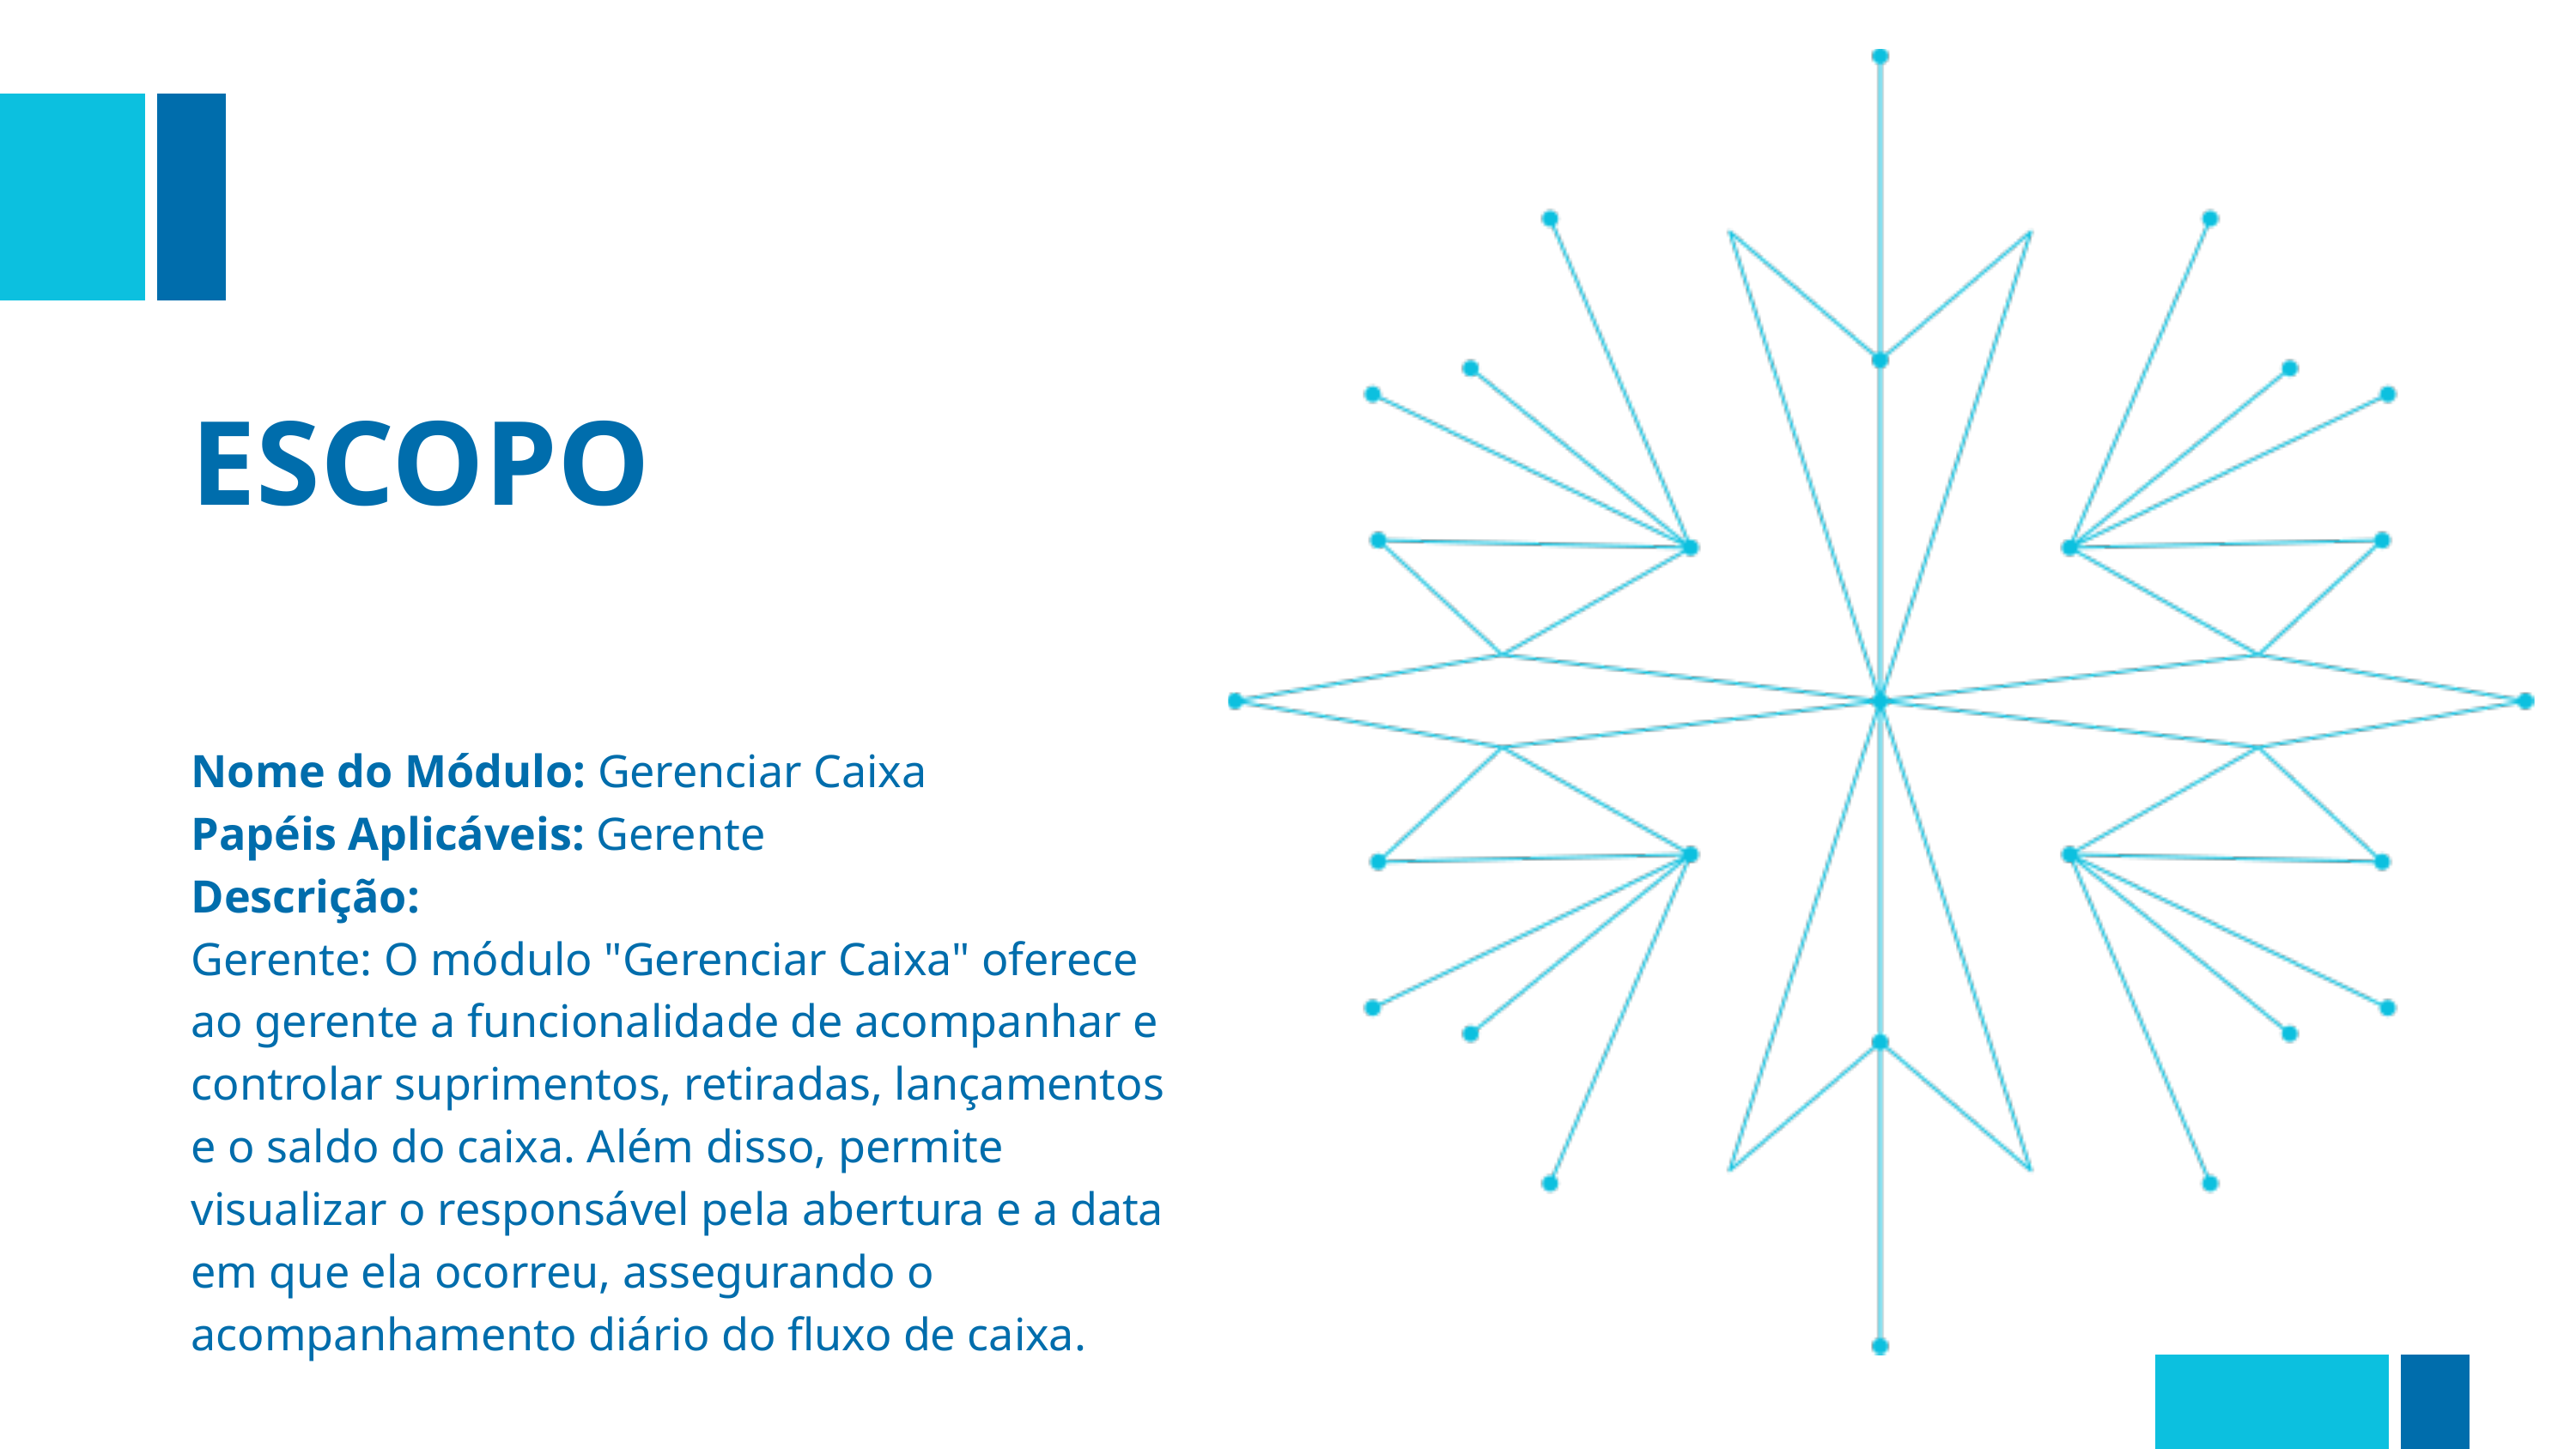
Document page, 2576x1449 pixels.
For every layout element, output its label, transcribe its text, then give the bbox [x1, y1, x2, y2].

text_box ESCOPO [191, 386, 1143, 529]
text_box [0, 93, 145, 300]
text_box [1228, 49, 2535, 1355]
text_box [2154, 1355, 2390, 1449]
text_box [2400, 1355, 2470, 1449]
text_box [156, 93, 227, 300]
text_box Nome do Módulo: Gerenciar Caixa Papéis Aplicáveis: Gerente Descrição: Gerente: O módulo "Gerenciar Caixa" oferece ao gerente a funcionalidade de acompanhar e controlar suprimentos, retiradas, lançamentos e o saldo do caixa. Além disso, permite visualizar o responsável pela abertura e a data em que ela ocorreu, assegurando o acompanhamento diário do fluxo de caixa. [191, 733, 1194, 1360]
